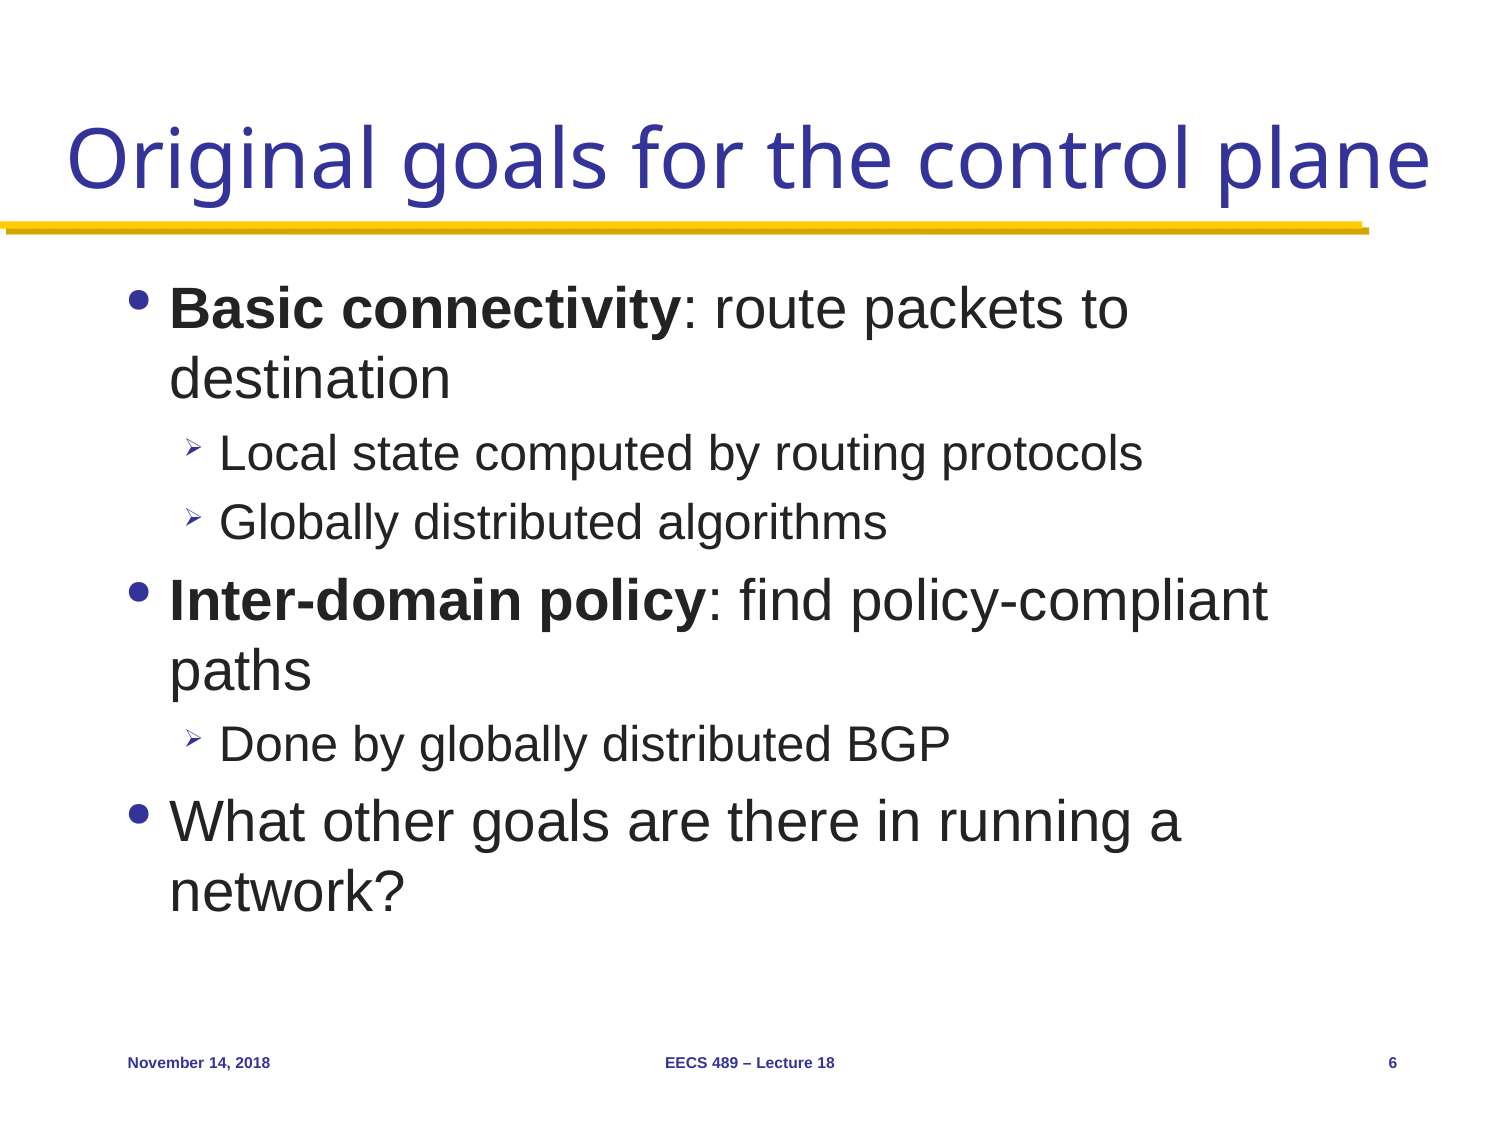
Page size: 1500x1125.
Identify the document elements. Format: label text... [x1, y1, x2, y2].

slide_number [112, 1024, 426, 1101]
list Basic connectivity: route packets to destination Local state computed by routing protocols Globally distributed algorithms Inter-domain policy: find policy-compliant paths Done by globally distributed BGP What other goals are there in running a network? [112, 262, 1413, 988]
footer EECS 489 – Lecture 18 [512, 1024, 988, 1101]
slide_number 6 [1312, 1024, 1413, 1101]
title Original goals for the control plane [49, 24, 1451, 213]
